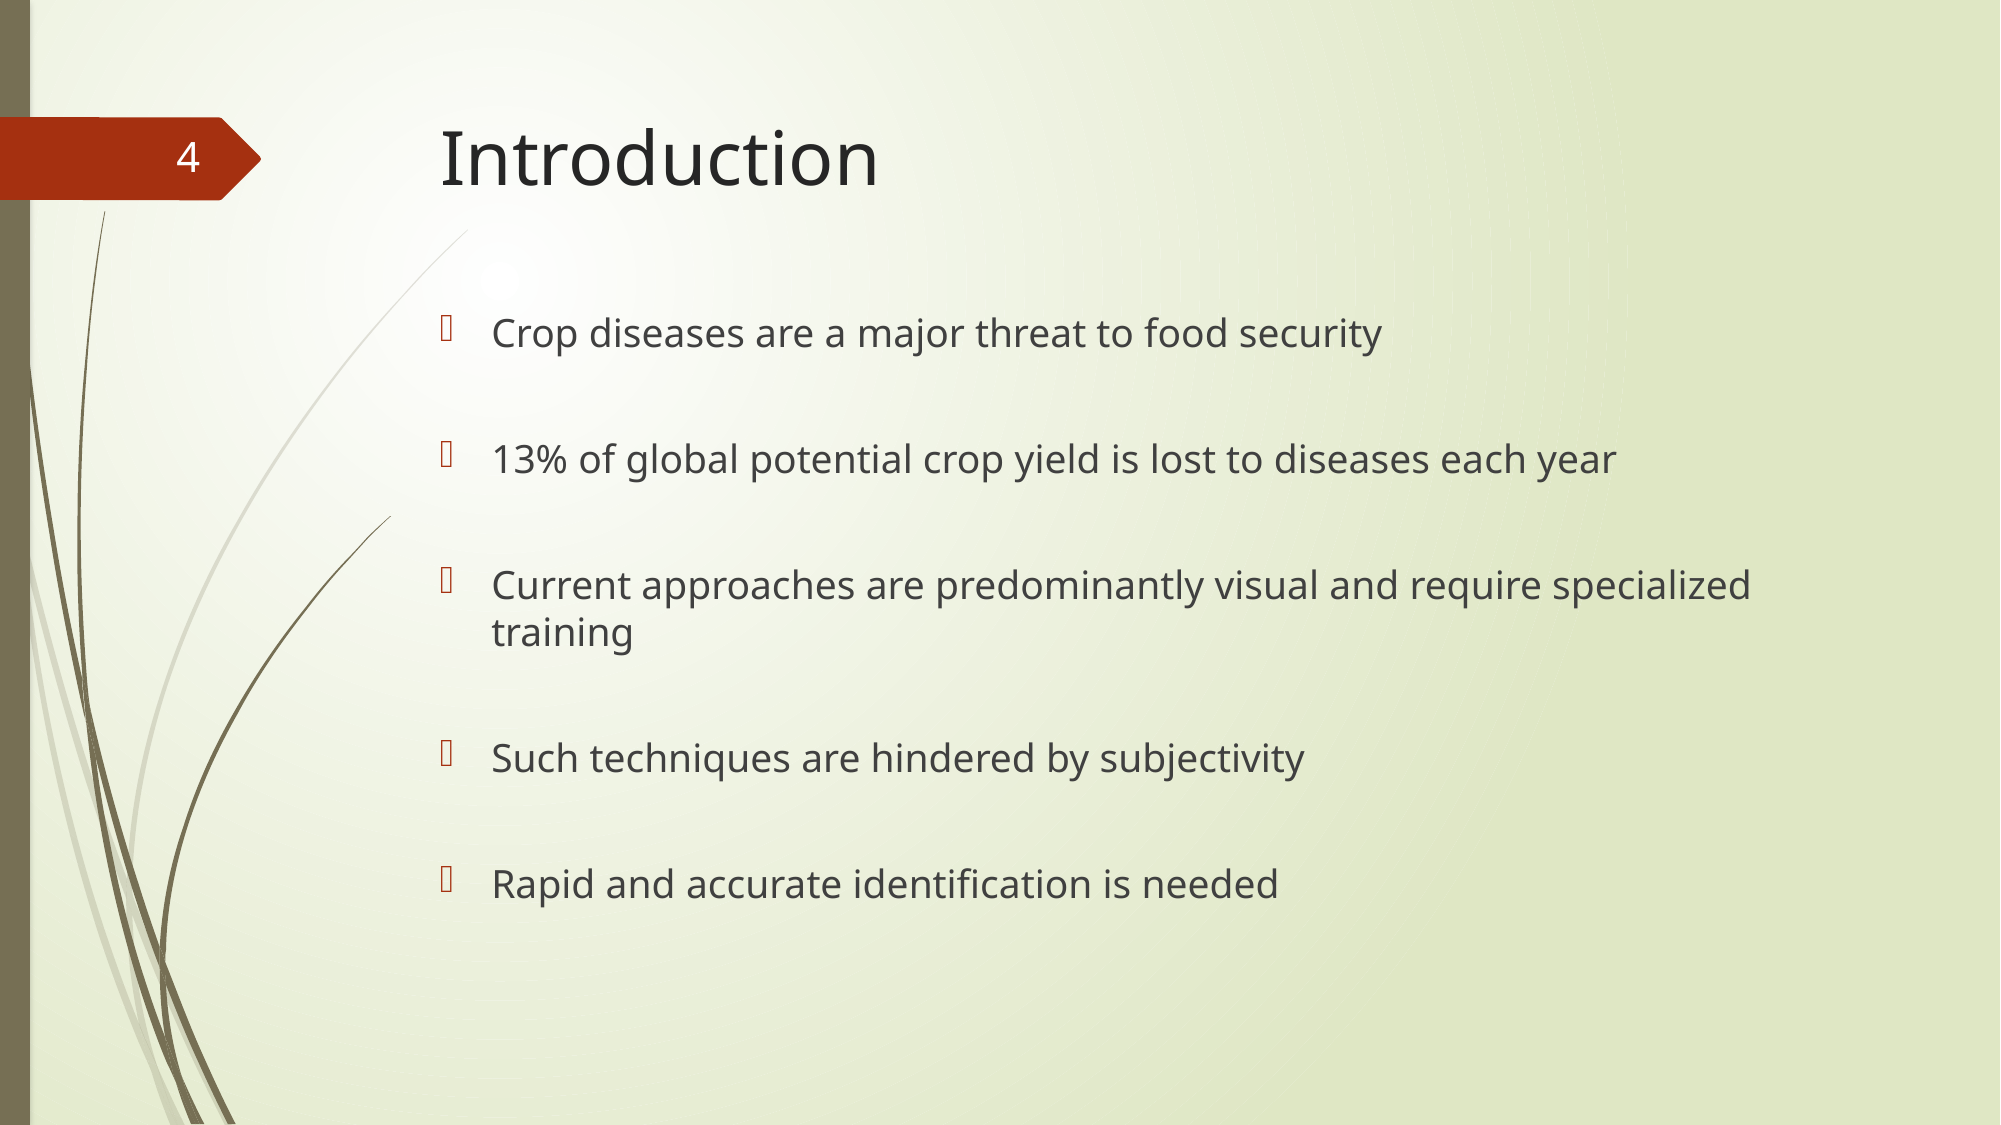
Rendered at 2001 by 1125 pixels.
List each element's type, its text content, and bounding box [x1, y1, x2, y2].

list Crop diseases are a major threat to food security 13% of global potential crop yield is lost to diseases each year Current approaches are predominantly visual and require specialized training Such techniques are hindered by subjectivity Rapid and accurate identification is needed [424, 300, 1888, 921]
title Introduction [425, 102, 1888, 300]
slide_number 4 [87, 129, 216, 190]
